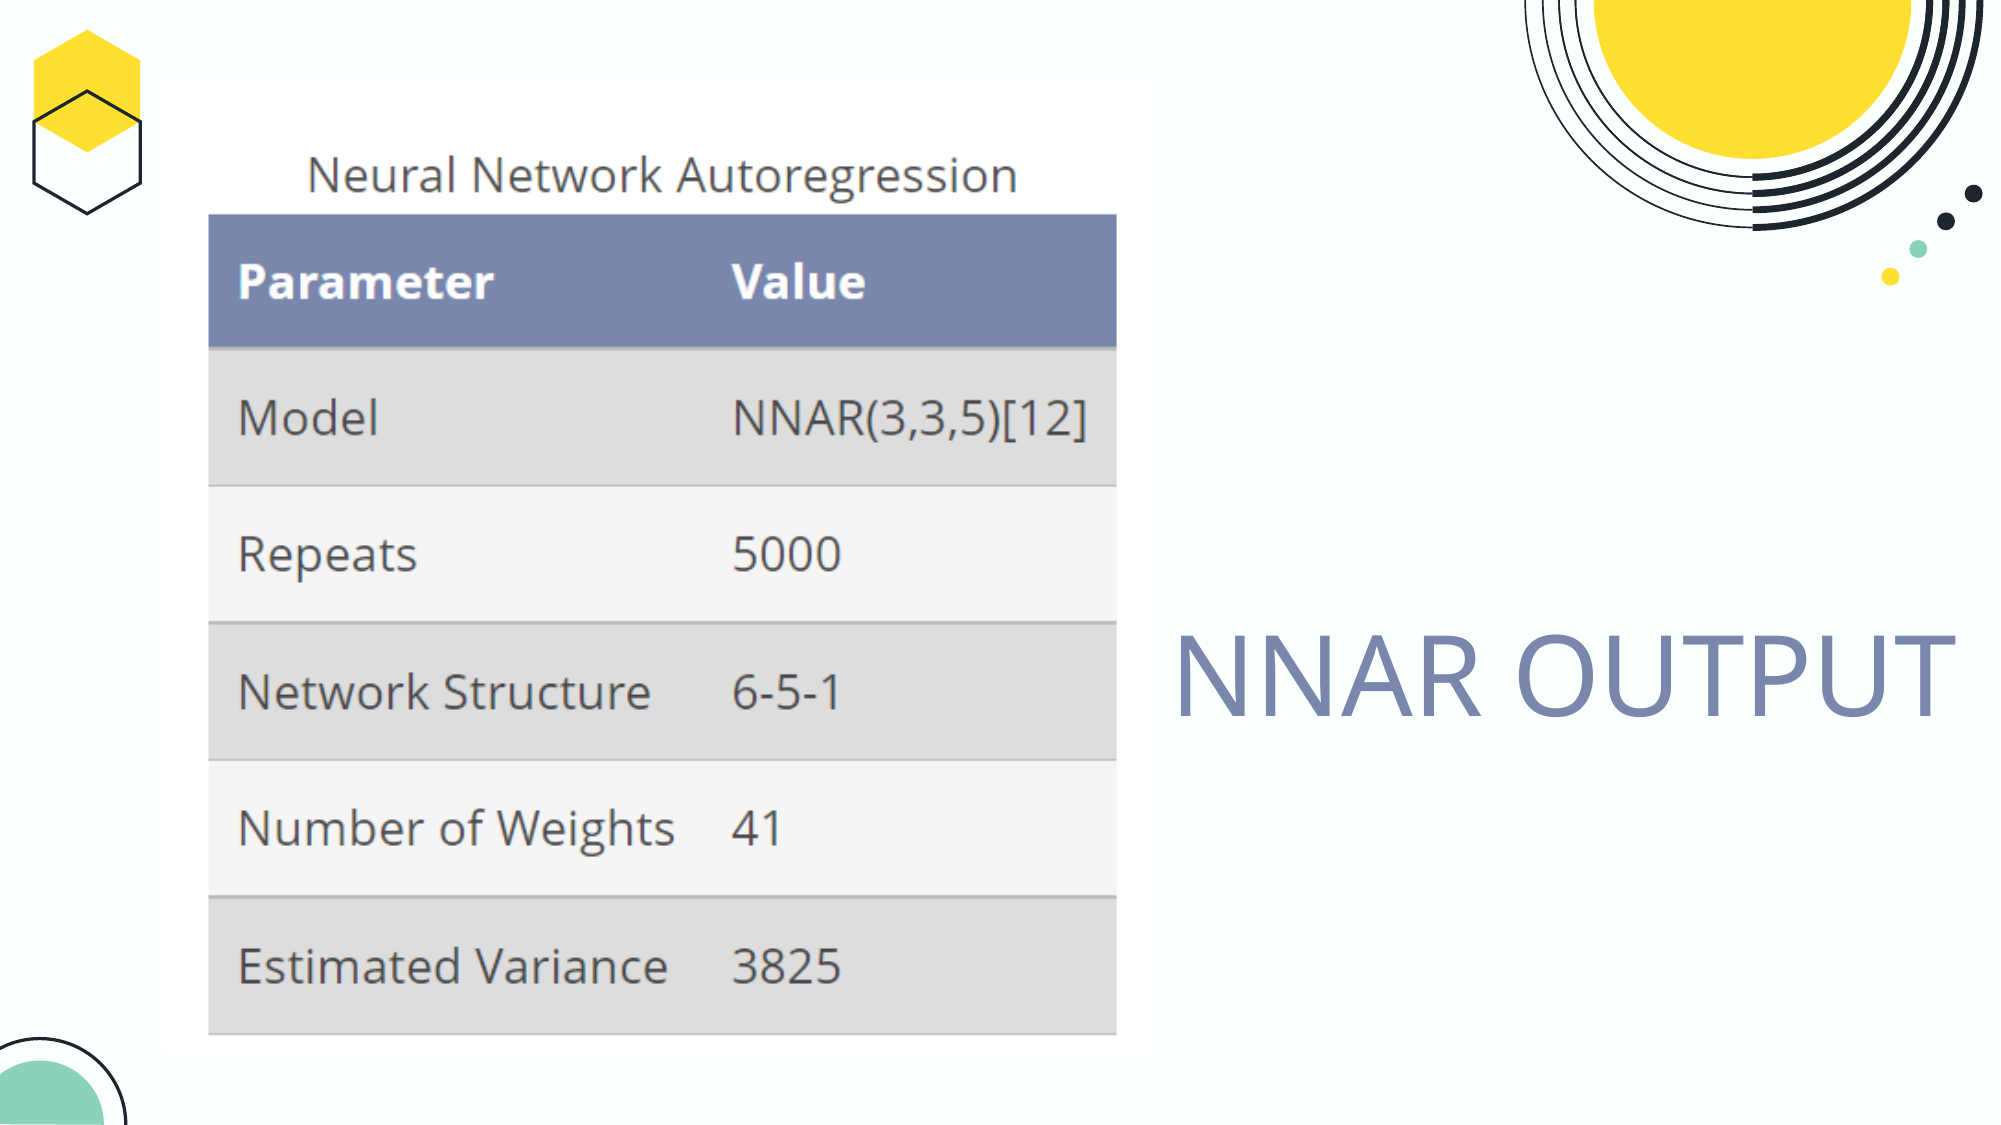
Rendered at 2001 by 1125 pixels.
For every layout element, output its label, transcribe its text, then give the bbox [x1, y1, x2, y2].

title NNAR OUTPUT [1167, 562, 1986, 806]
picture [162, 73, 1163, 1052]
